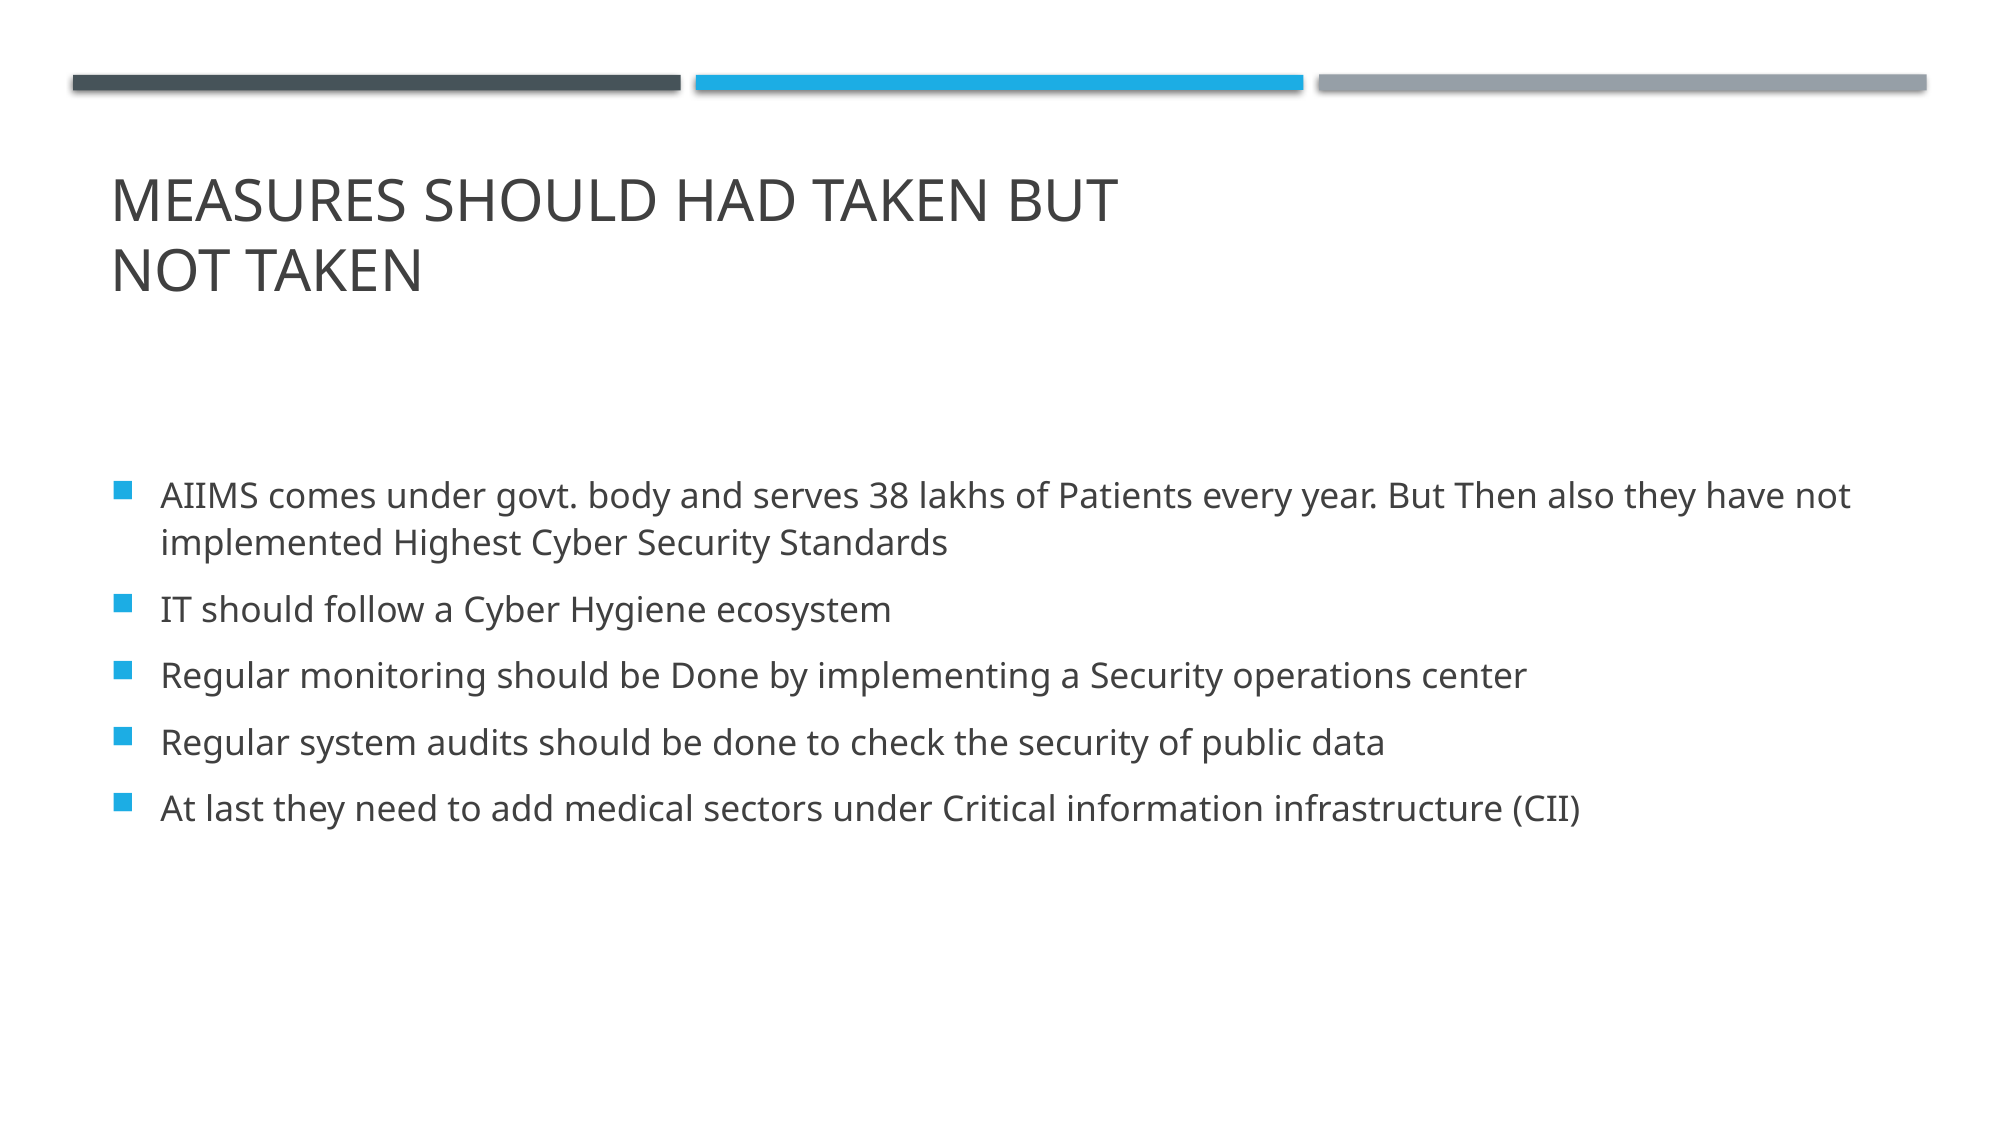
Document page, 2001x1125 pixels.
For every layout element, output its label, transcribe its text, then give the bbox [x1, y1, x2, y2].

title Measures should had taken but not taken [95, 115, 1905, 311]
list AIIMS comes under govt. body and serves 38 lakhs of Patients every year. But Then also they have not implemented Highest Cyber Security Standards IT should follow a Cyber Hygiene ecosystem Regular monitoring should be Done by implementing a Security operations center Regular system audits should be done to check the security of public data At last they need to add medical sectors under Critical information infrastructure (CII) [95, 383, 1905, 981]
